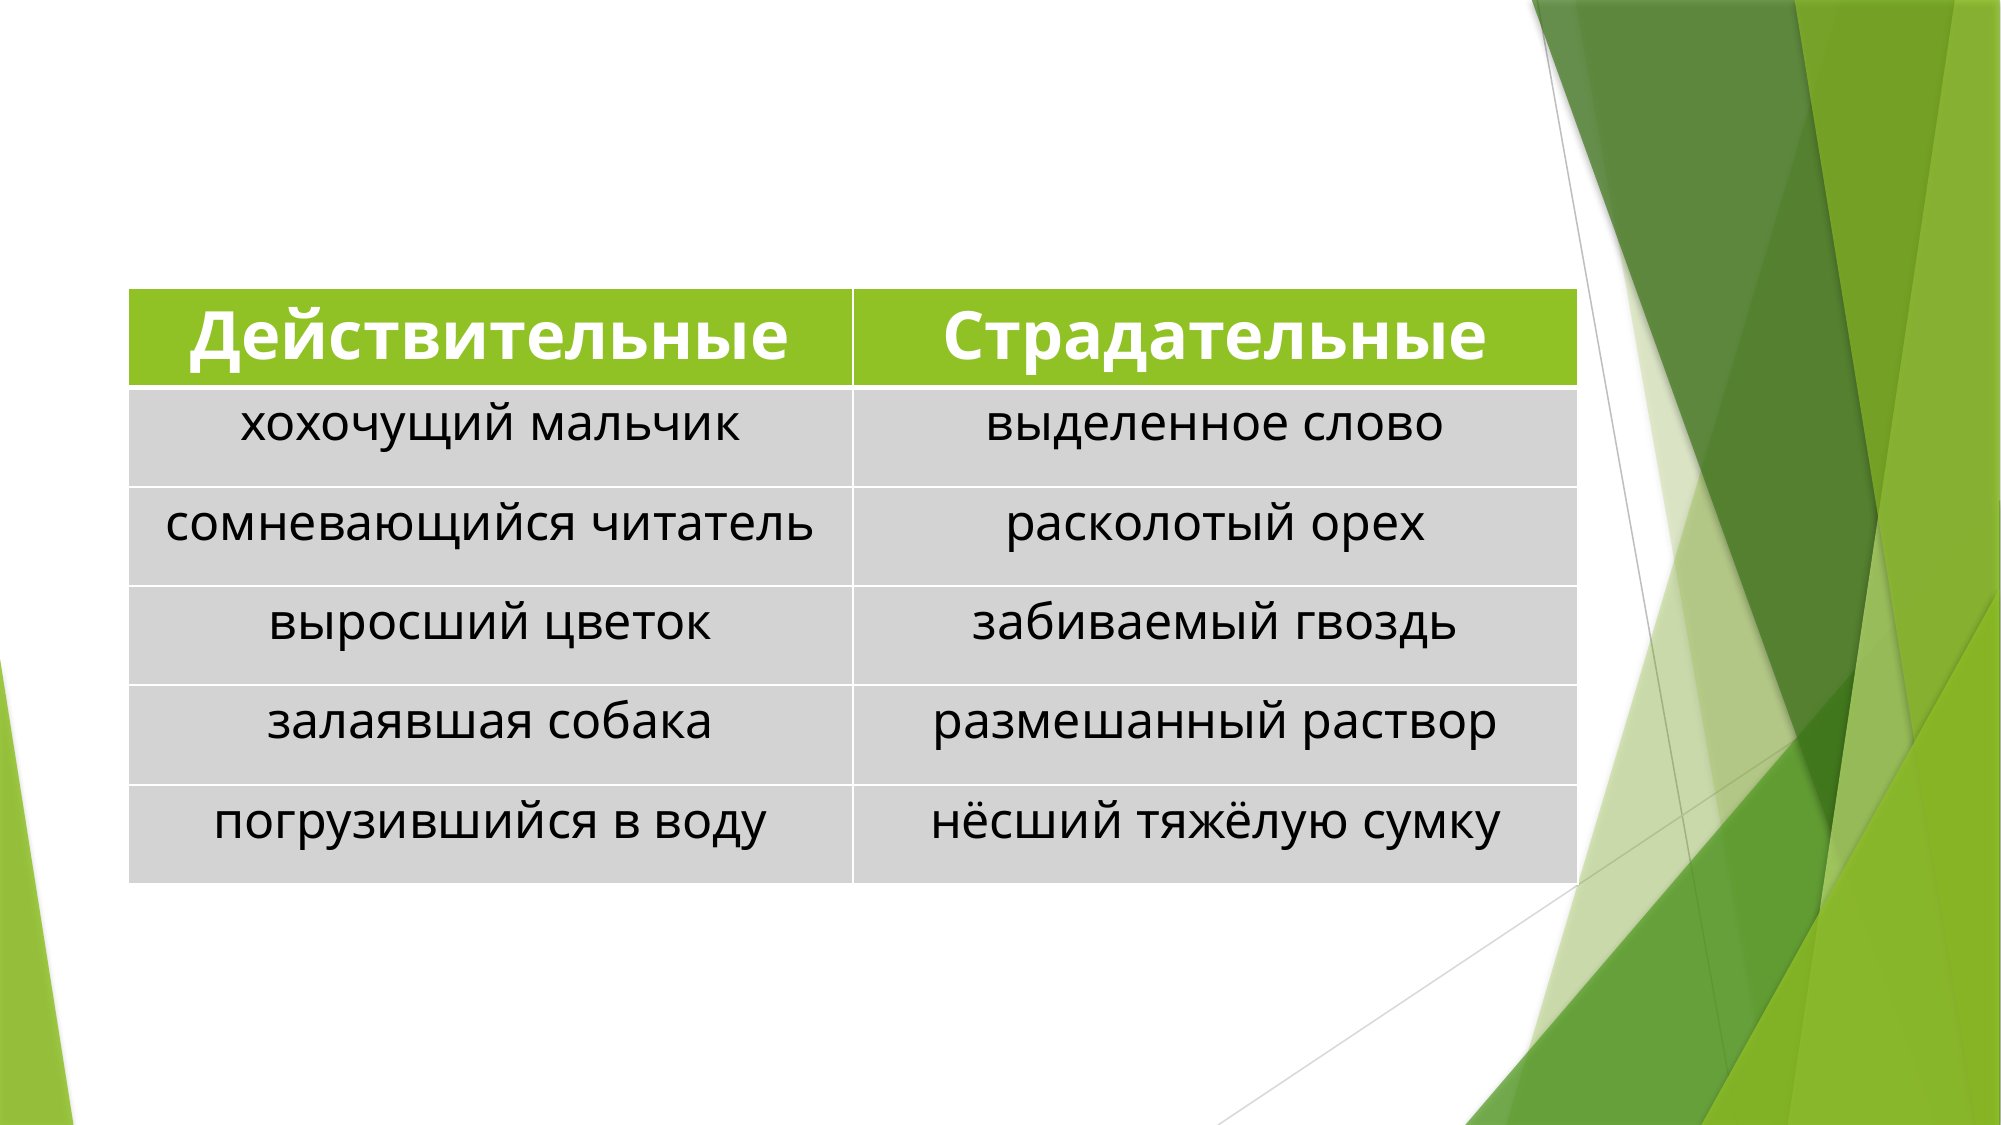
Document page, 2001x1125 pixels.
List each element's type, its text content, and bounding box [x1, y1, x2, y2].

table_cell нёсший тяжёлую сумку [854, 786, 1577, 883]
table_cell размешанный раствор [854, 686, 1577, 784]
table_header Действительные [129, 289, 852, 385]
table_cell забиваемый гвоздь [854, 587, 1577, 684]
table_cell погрузившийся в воду [129, 786, 852, 883]
table_cell залаявшая собака [129, 686, 852, 784]
table_cell выросший цветок [129, 587, 852, 684]
table_cell расколотый орех [854, 488, 1577, 585]
table_header Страдательные [854, 289, 1577, 385]
table_cell сомневающийся читатель [129, 488, 852, 585]
table_cell хохочущий мальчик [129, 390, 852, 486]
table_cell выделенное слово [854, 390, 1577, 486]
